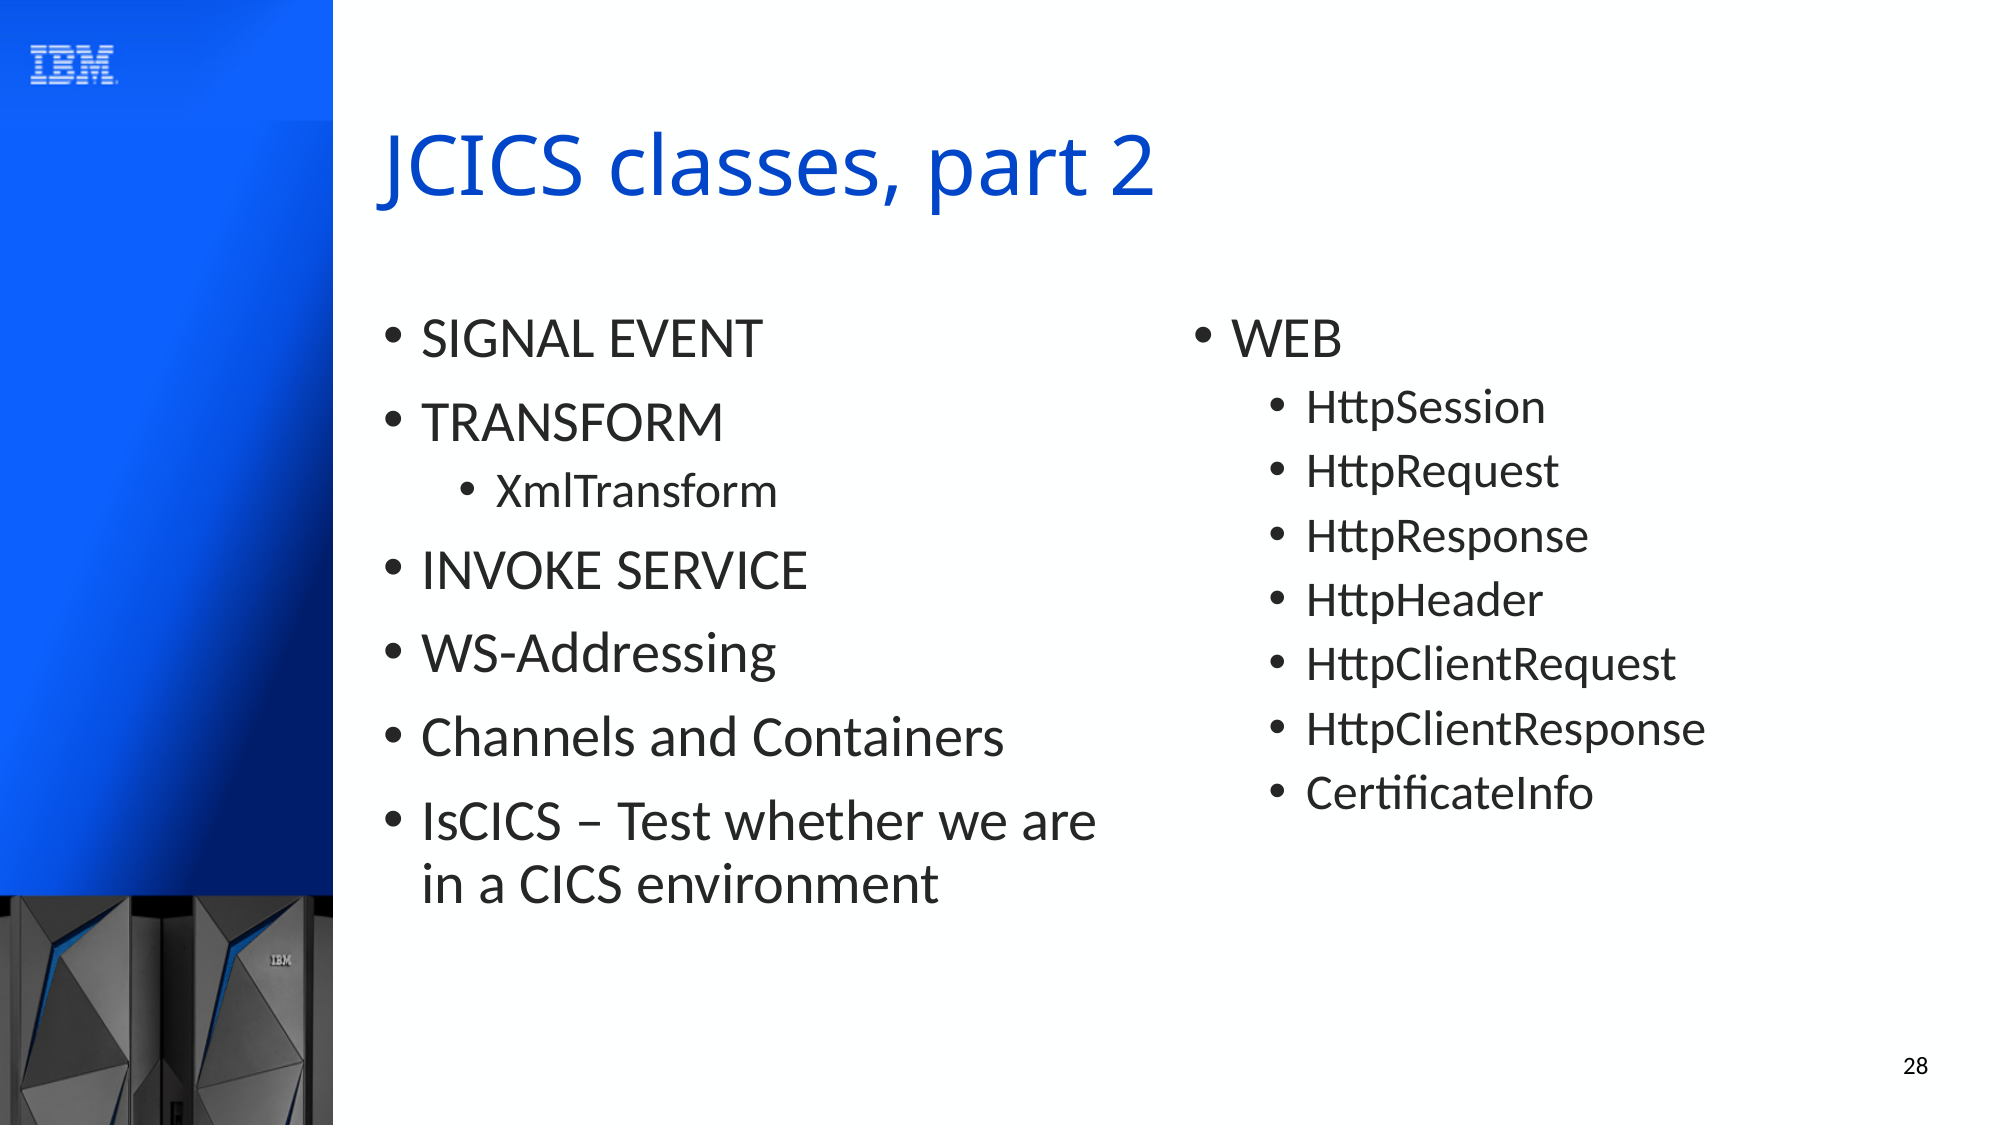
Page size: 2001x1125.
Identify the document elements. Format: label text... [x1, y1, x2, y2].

list WEB HttpSession HttpRequest HttpResponse HttpHeader HttpClientRequest HttpClientResponse CertificateInfo [1178, 299, 1944, 1014]
title JCICS classes, part 2 [368, 59, 1944, 278]
picture [0, 0, 333, 1125]
list SIGNAL EVENT TRANSFORM XmlTransform INVOKE SERVICE WS-Addressing Channels and Containers IsCICS – Test whether we are in a CICS environment [368, 299, 1134, 1014]
slide_number 28 [1493, 1035, 1944, 1096]
